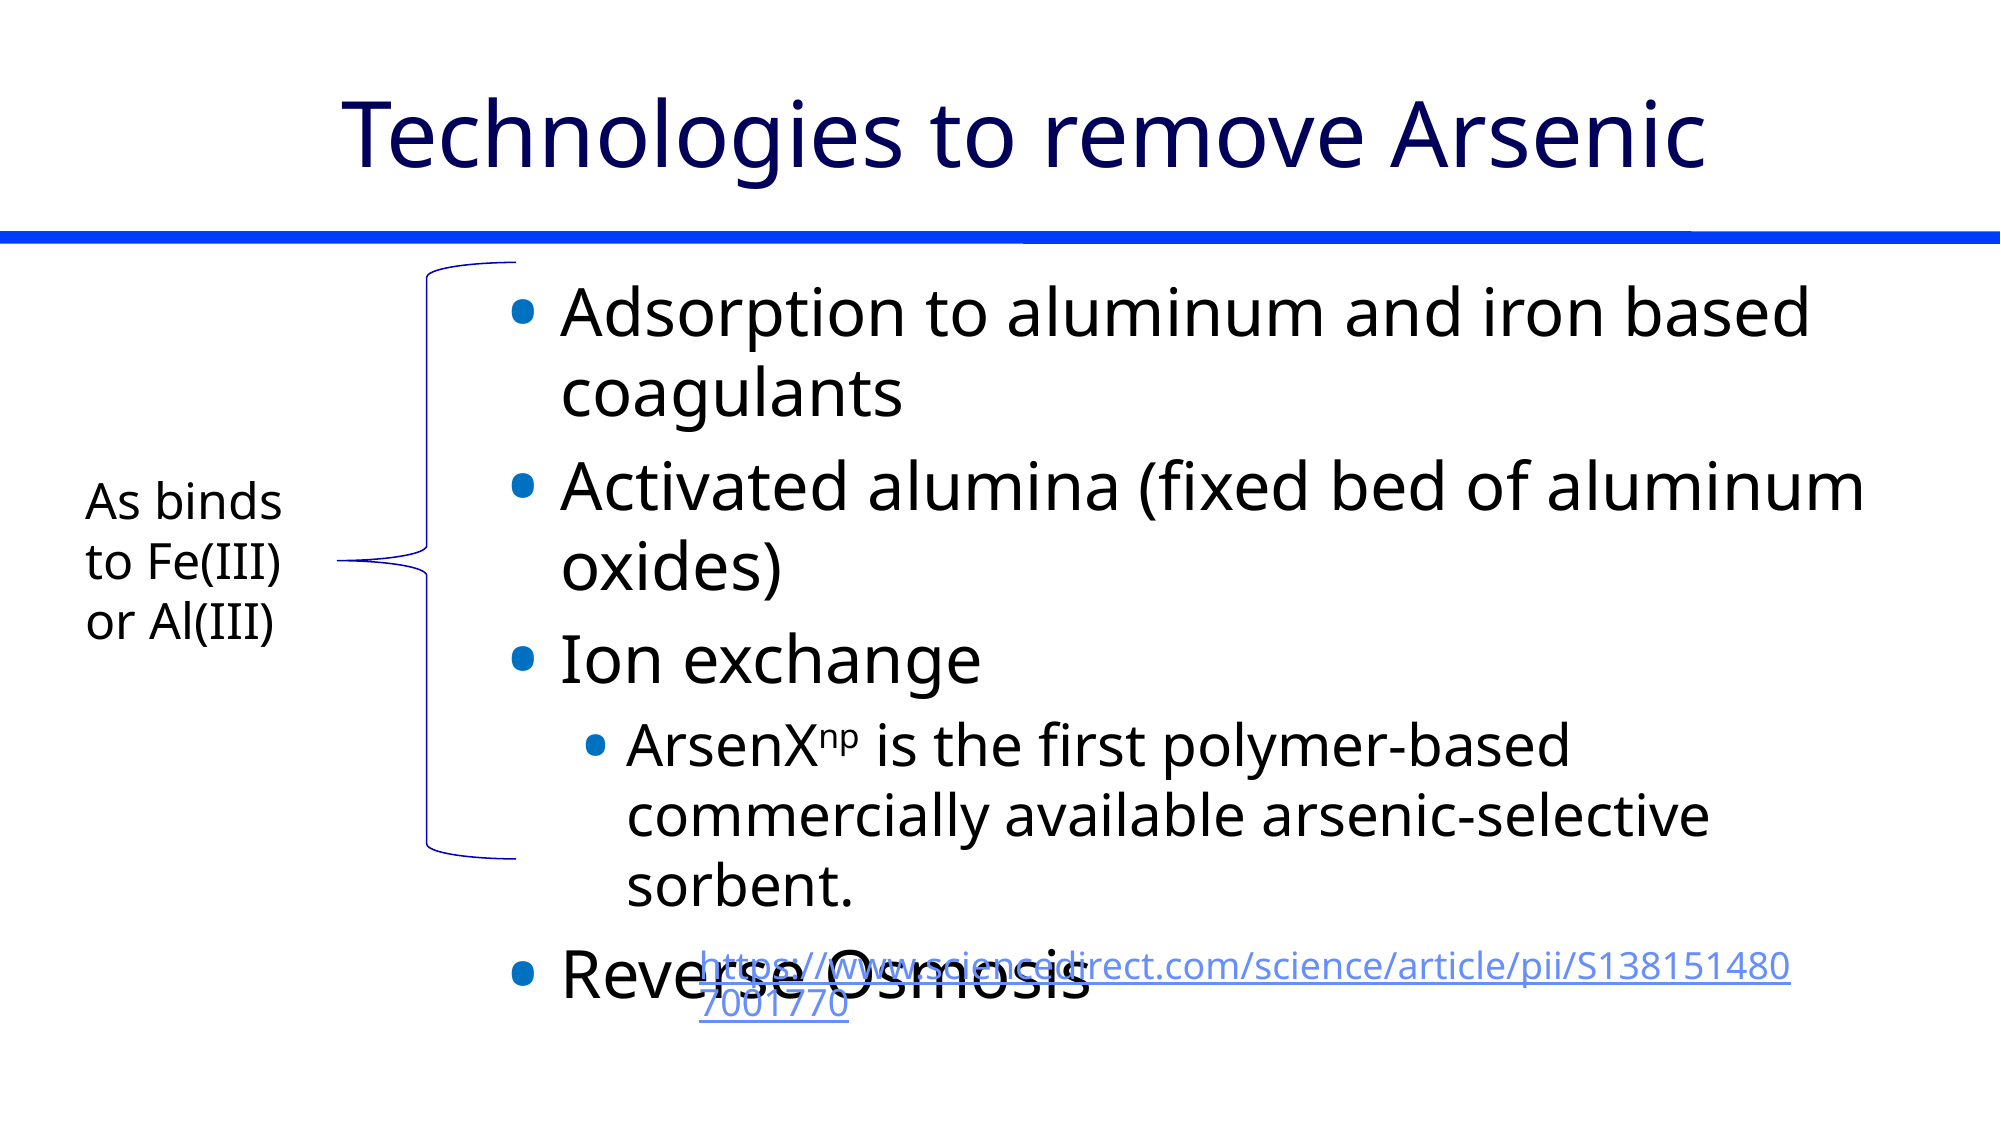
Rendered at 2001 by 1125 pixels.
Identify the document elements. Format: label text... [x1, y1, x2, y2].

text_box https://www.sciencedirect.com/science/article/pii/S1381514807001770 [684, 934, 1823, 1001]
text_box [336, 261, 517, 860]
text_box As binds to Fe(III) or Al(III) [70, 462, 324, 657]
title Technologies to remove Arsenic [99, 37, 1950, 225]
list Adsorption to aluminum and iron based coagulants Activated alumina (fixed bed of aluminum oxides) Ion exchange ArsenXnp is the first polymer-based commercially available arsenic-selective sorbent. Reverse Osmosis [489, 262, 1901, 1006]
